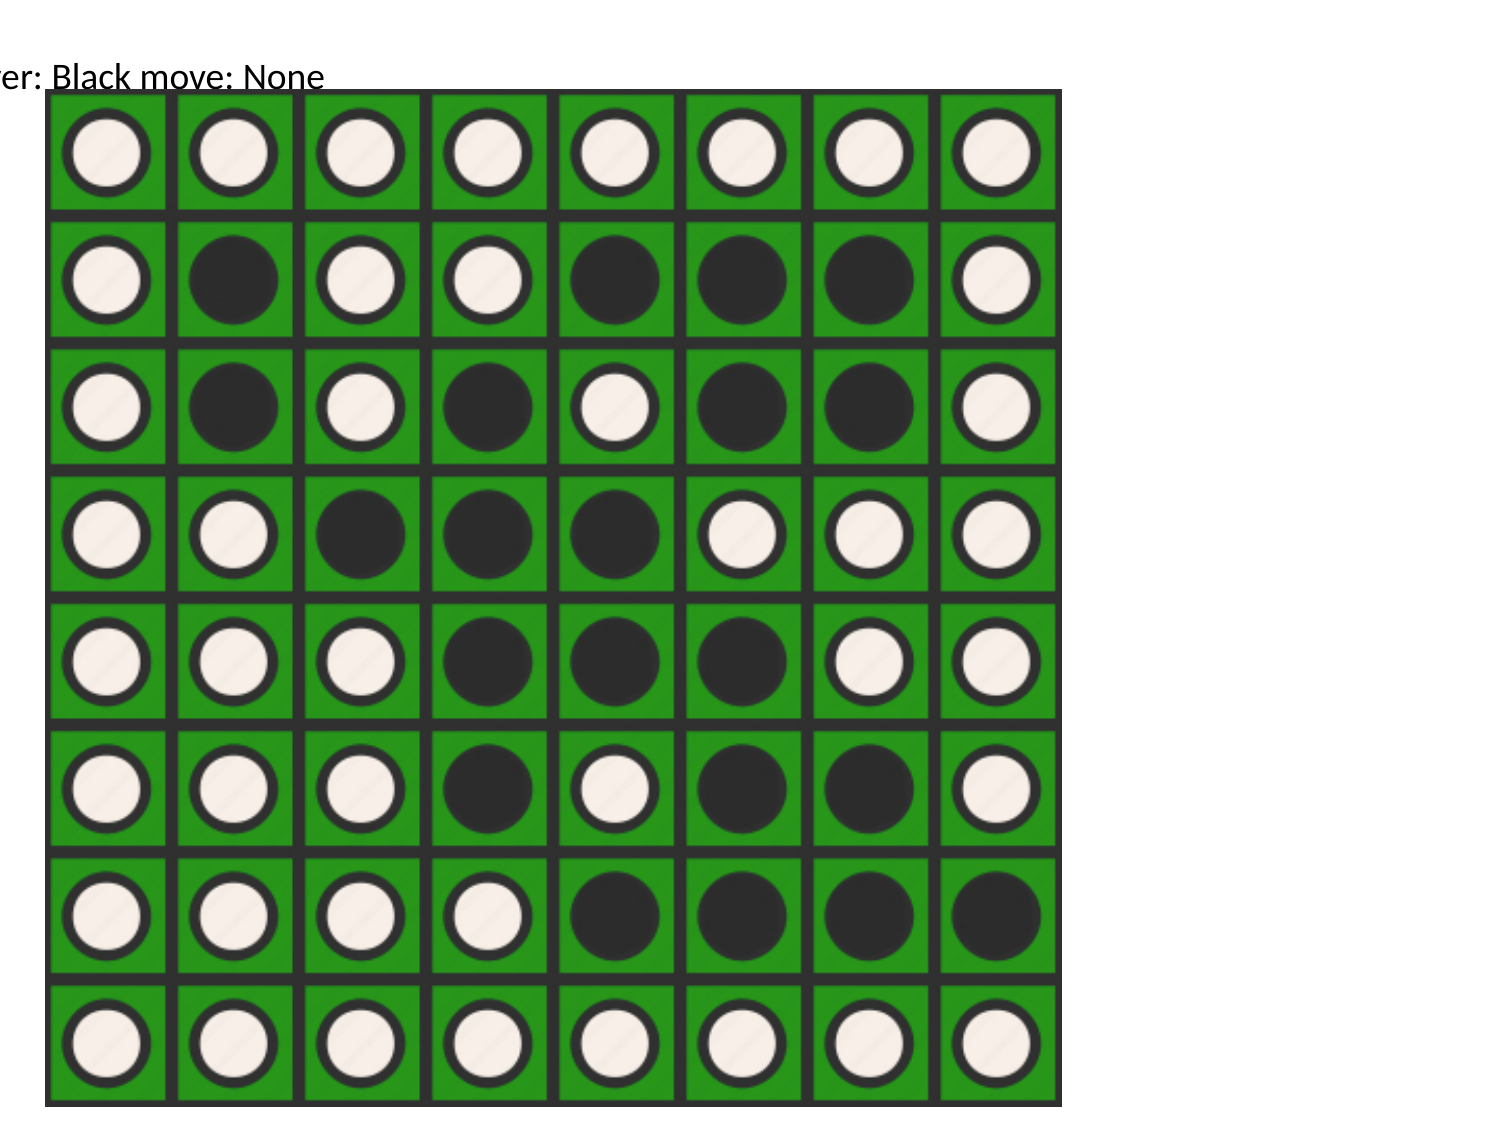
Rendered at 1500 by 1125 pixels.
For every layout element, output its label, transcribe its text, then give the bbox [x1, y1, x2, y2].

picture [44, 89, 1062, 1107]
text_box turn: 61 player: Black move: None [0, 44, 341, 105]
